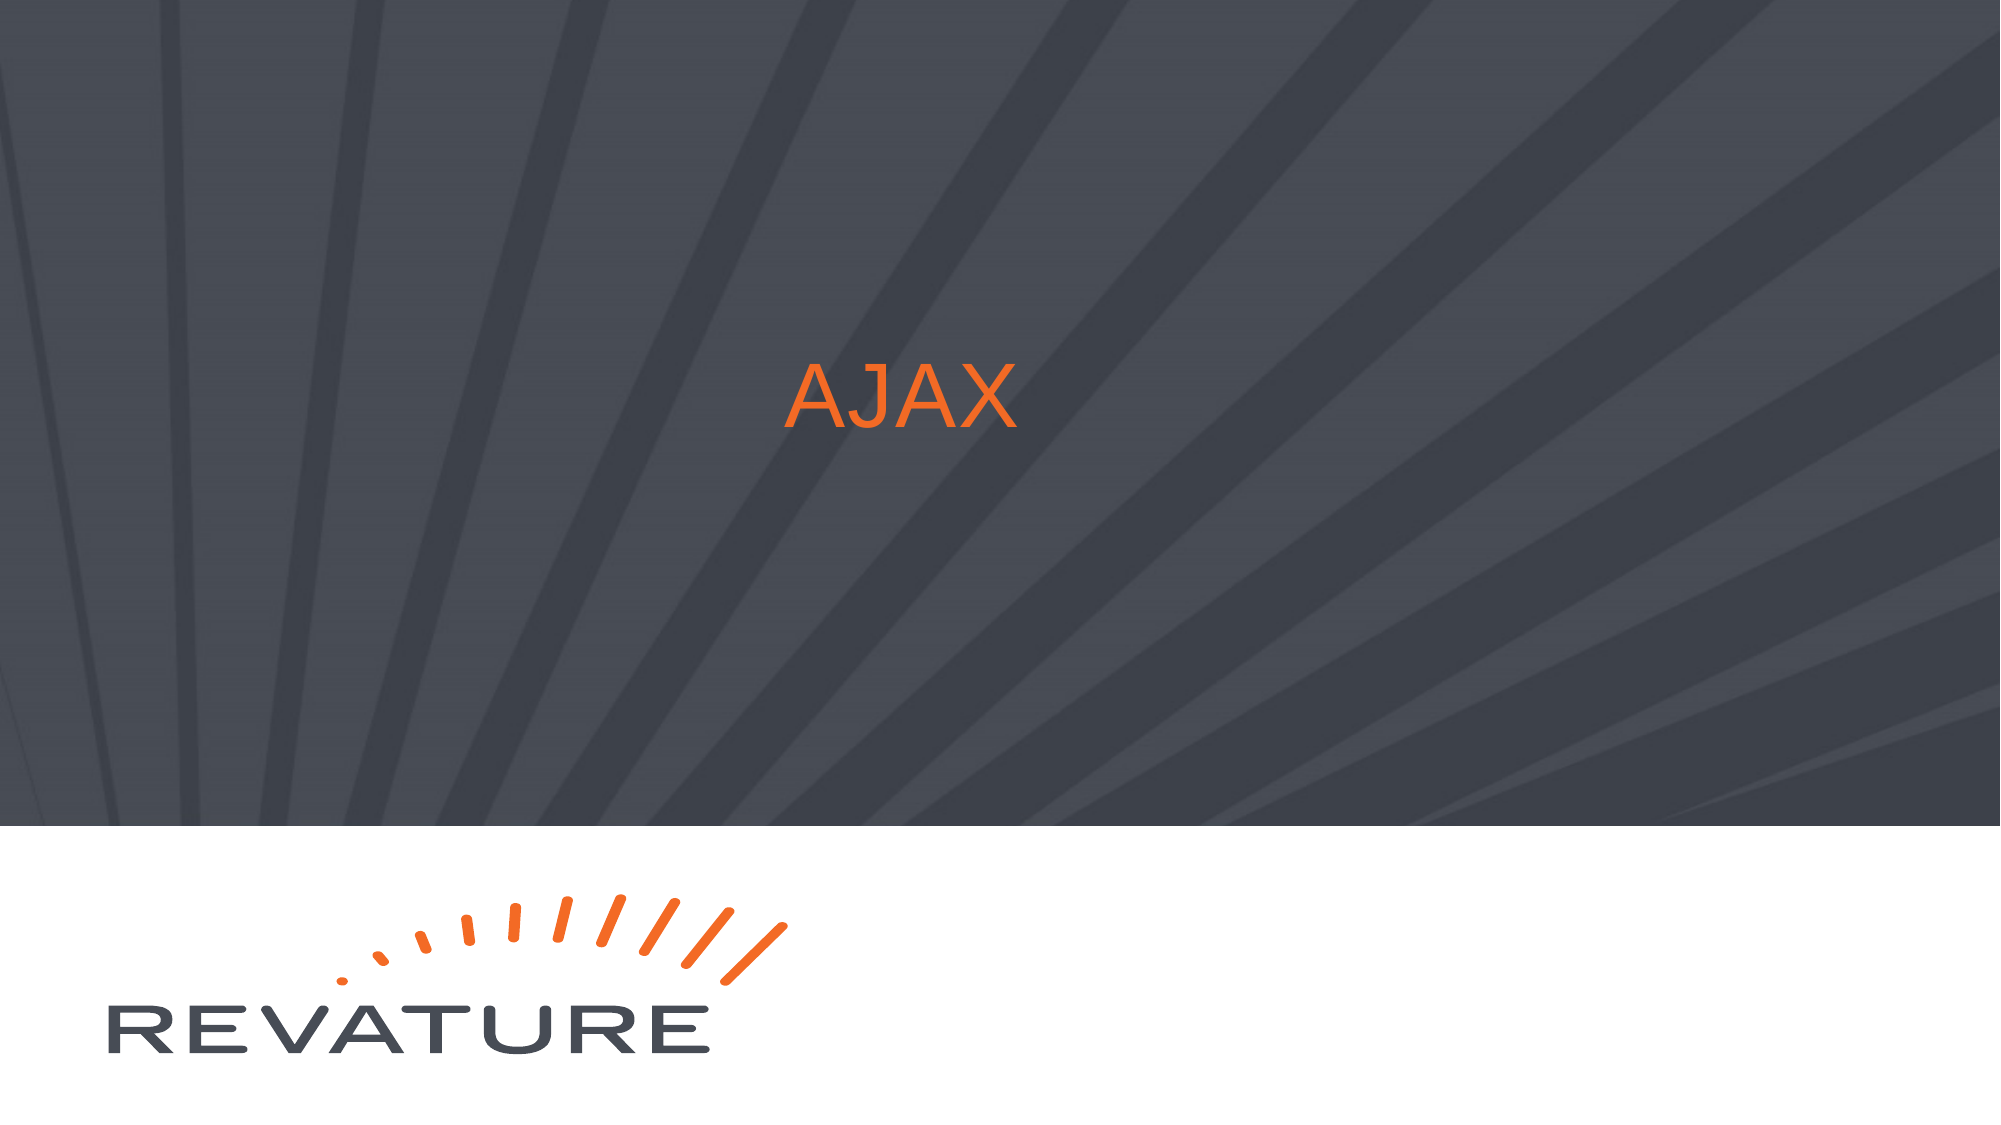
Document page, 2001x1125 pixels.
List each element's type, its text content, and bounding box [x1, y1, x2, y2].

title AJAX [233, 76, 1574, 563]
picture [0, 0, 2000, 826]
